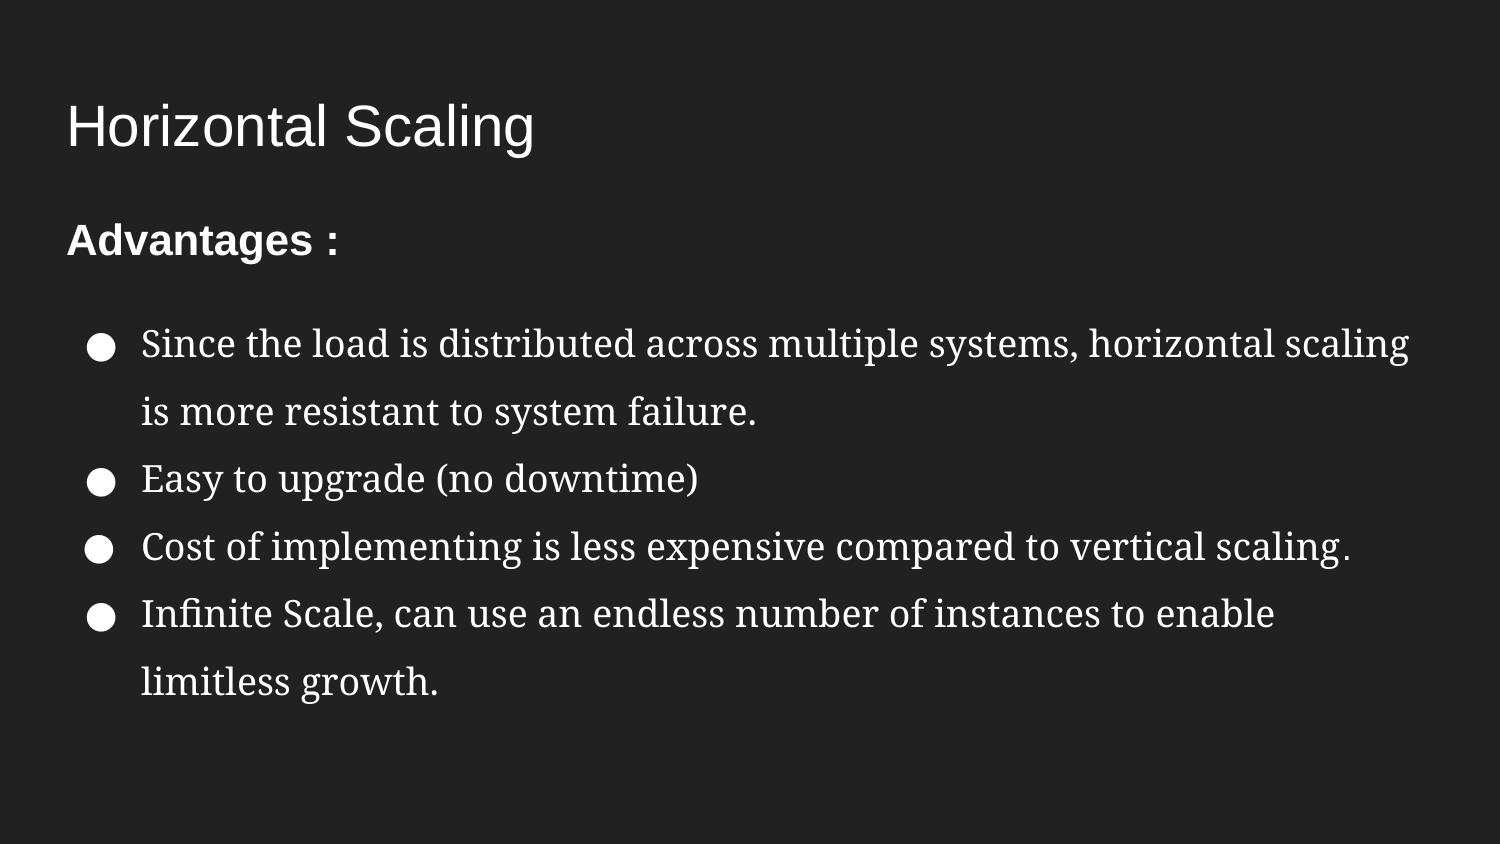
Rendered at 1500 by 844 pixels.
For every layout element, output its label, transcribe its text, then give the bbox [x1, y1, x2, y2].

title Horizontal Scaling [51, 72, 1449, 167]
list Advantages : Since the load is distributed across multiple systems, horizontal scaling is more resistant to system failure. Easy to upgrade (no downtime) Cost of implementing is less expensive compared to vertical scaling. Infinite Scale, can use an endless number of instances to enable limitless growth. [51, 189, 1449, 750]
